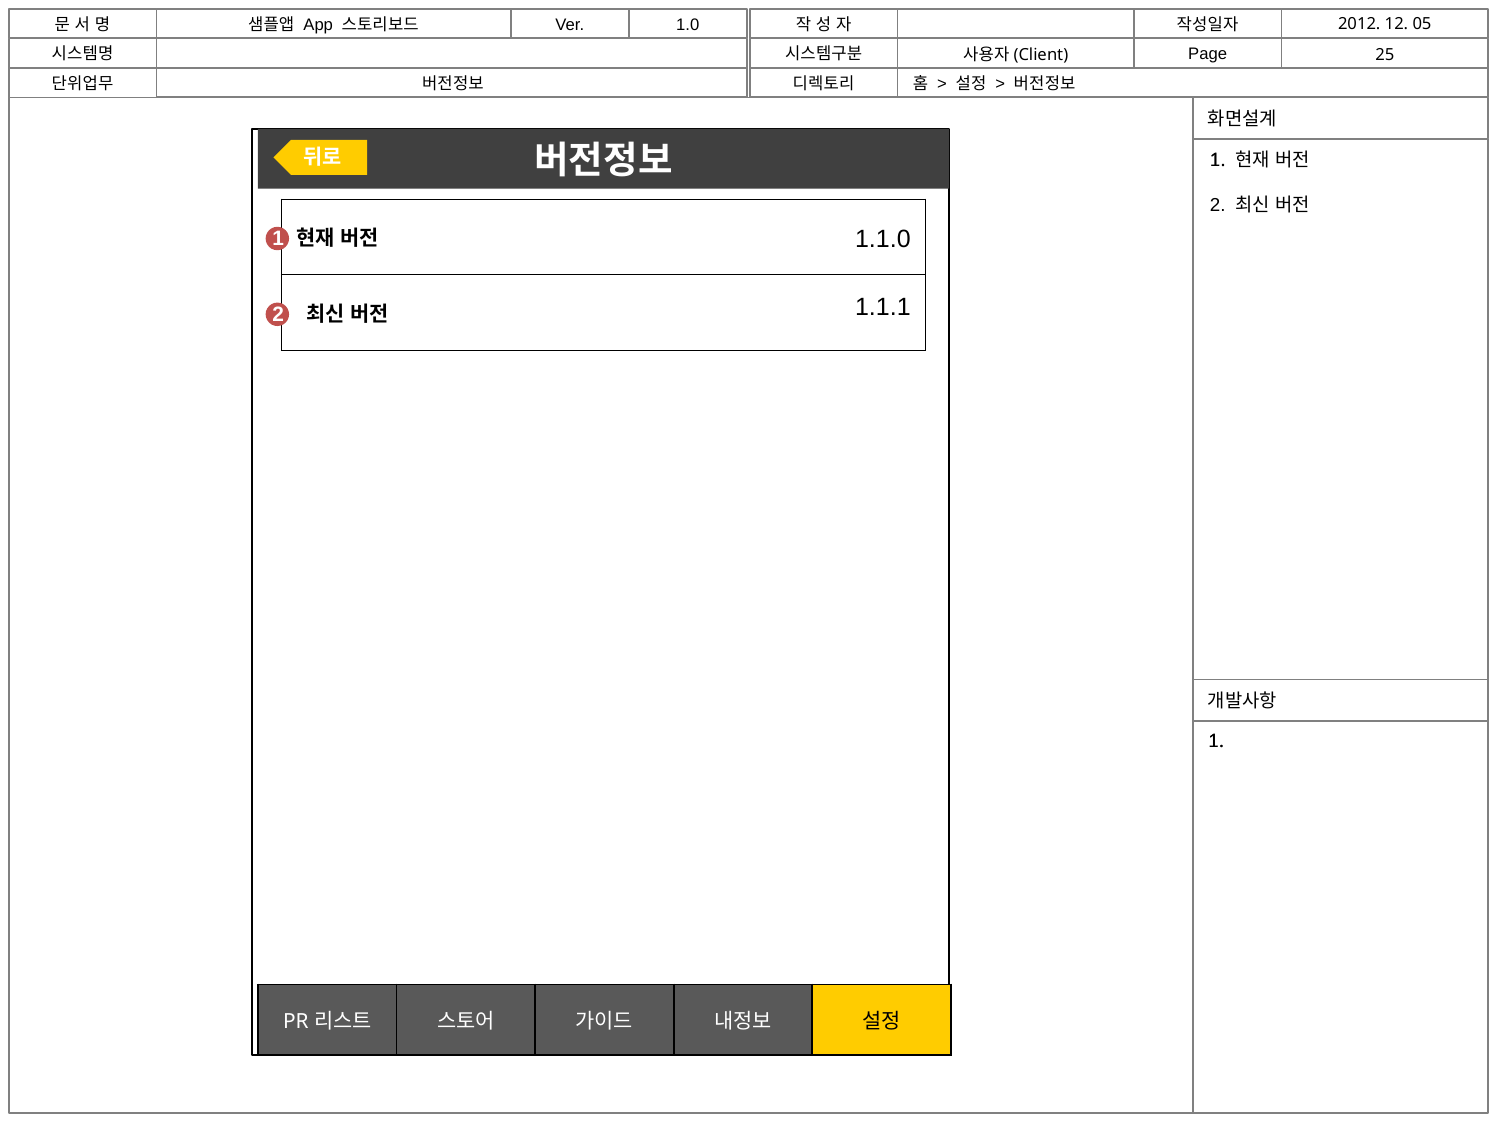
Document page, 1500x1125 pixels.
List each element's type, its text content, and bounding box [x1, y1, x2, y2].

text_box 버전정보 [257, 128, 950, 189]
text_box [257, 292, 341, 334]
table_header 현재 버전 [282, 200, 925, 274]
text_box 1.1.1 [621, 282, 926, 328]
text_box 1. 현재 버전 2. 최신 버전 [1195, 140, 1500, 223]
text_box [273, 136, 419, 178]
text_box 홈 > 설정 > 버전정보 [898, 65, 1489, 101]
text_box 버전정보 [157, 65, 749, 100]
table_header 설정 [813, 985, 950, 1054]
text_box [257, 216, 341, 258]
table_header PR리스트 [259, 985, 396, 1054]
table_header 가이드 [536, 985, 673, 1054]
text_box 1.1.0 [621, 214, 926, 260]
table_header 스토어 [397, 985, 534, 1054]
table_cell 최신 버전 [282, 275, 925, 350]
table_header 내정보 [675, 985, 811, 1054]
text_box [250, 127, 951, 1057]
text_box 1. [1193, 721, 1499, 759]
